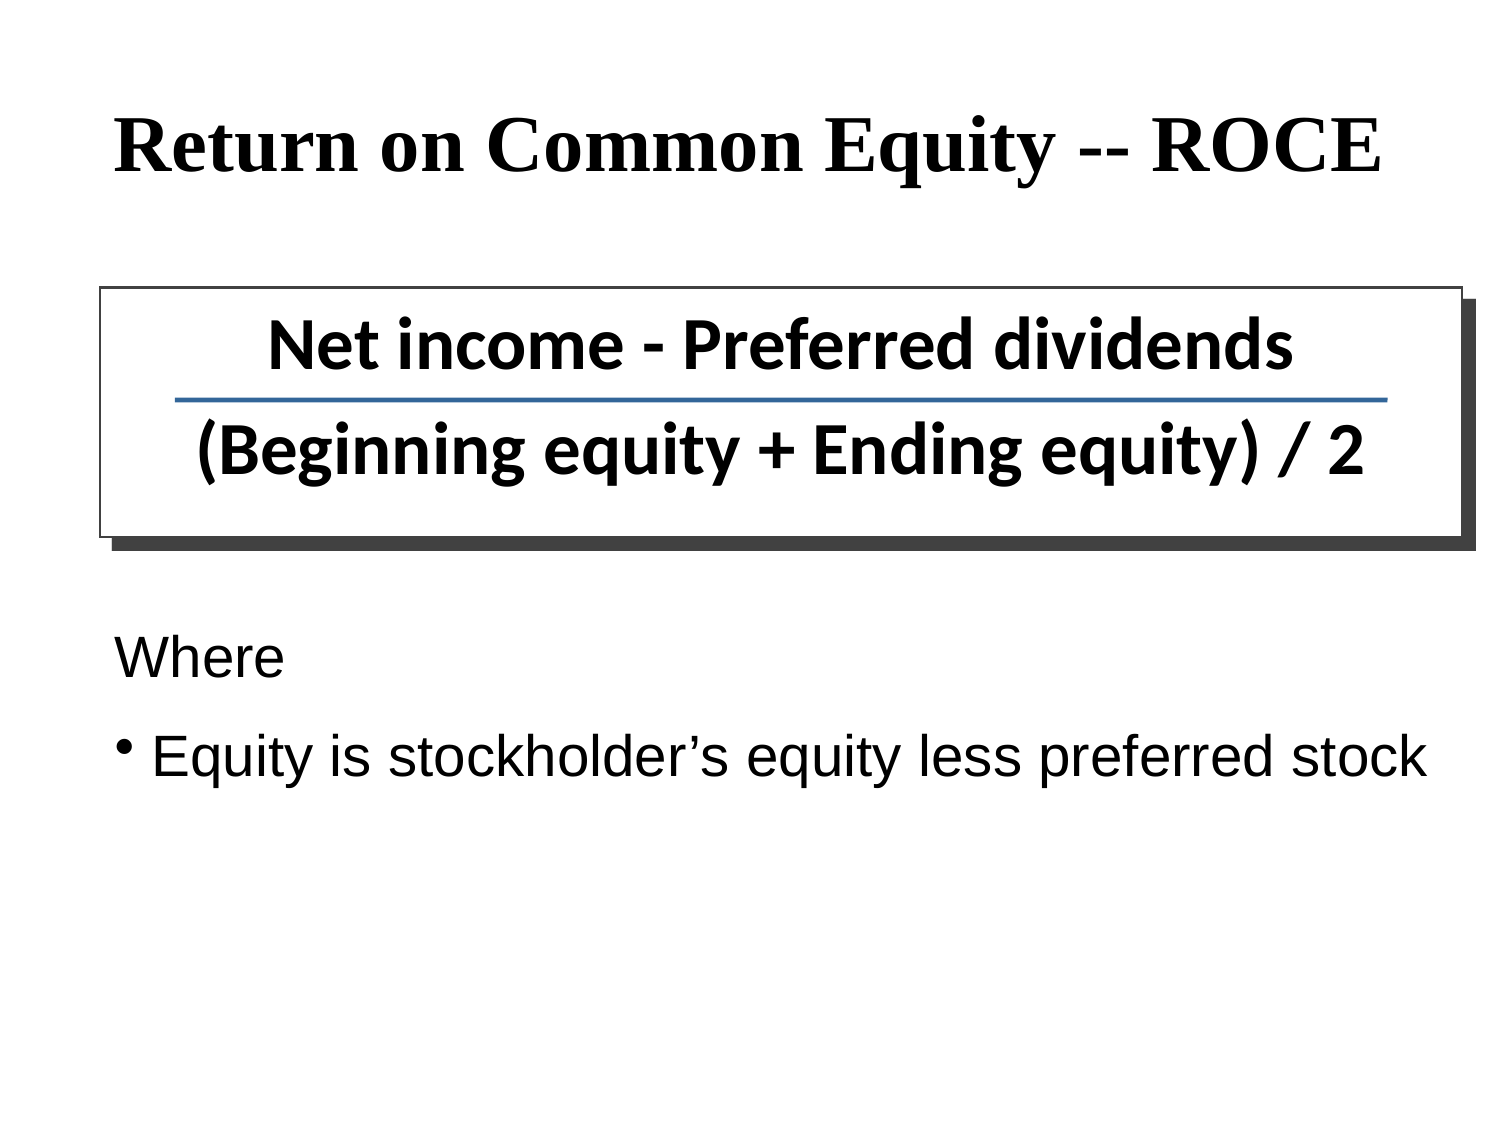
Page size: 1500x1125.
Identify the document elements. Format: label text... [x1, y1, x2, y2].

text_box Net income - Preferred dividends (Beginning equity + Ending equity) / 2 [99, 287, 1463, 538]
title Return on Common Equity -- ROCE [75, 45, 1425, 233]
text_box Where Equity is stockholder’s equity less preferred stock [99, 611, 1450, 796]
